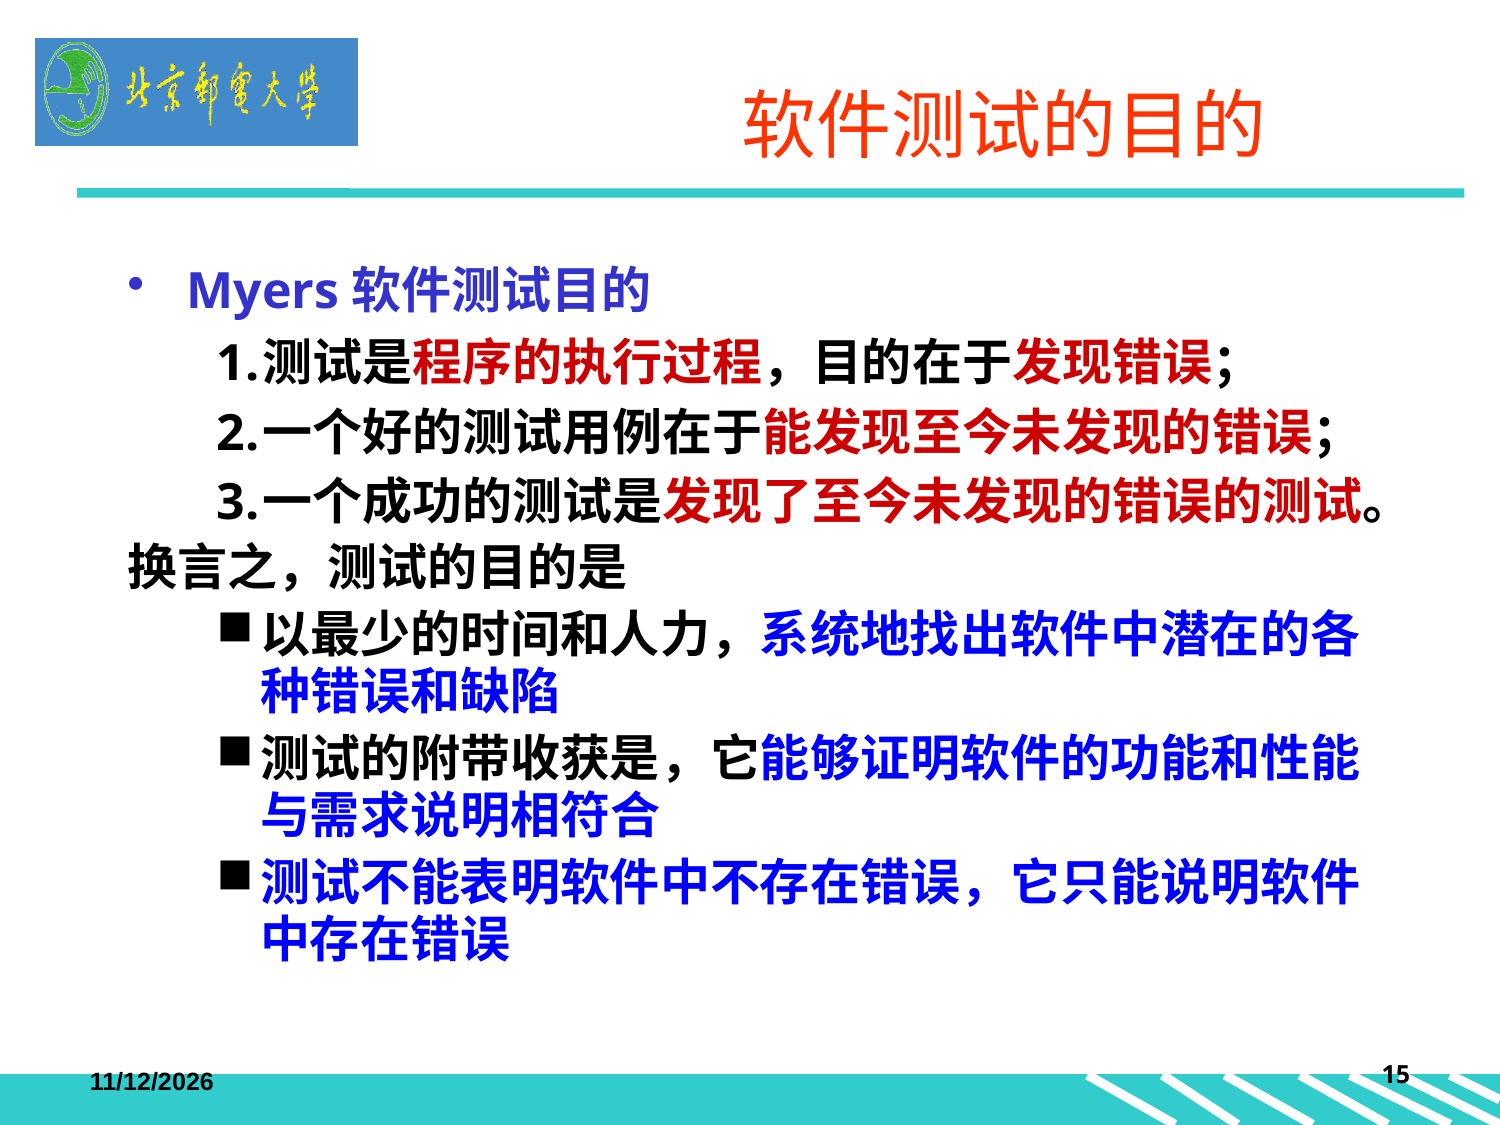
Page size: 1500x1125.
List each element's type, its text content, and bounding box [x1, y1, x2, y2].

text_box [1074, 1024, 1425, 1100]
title 软件测试的目的 [726, 66, 1500, 180]
picture [34, 37, 358, 146]
list Myers软件测试目的 测试是程序的执行过程，目的在于发现错误； 一个好的测试用例在于能发现至今未发现的错误； 一个成功的测试是发现了至今未发现的错误的测试。 换言之，测试的目的是 以最少的时间和人力，系统地找出软件中潜在的各种错误和缺陷 测试的附带收获是，它能够证明软件的功能和性能与需求说明相符合 测试不能表明软件中不存在错误，它只能说明软件中存在错误 [111, 255, 1426, 1013]
text_box [75, 1024, 425, 1103]
